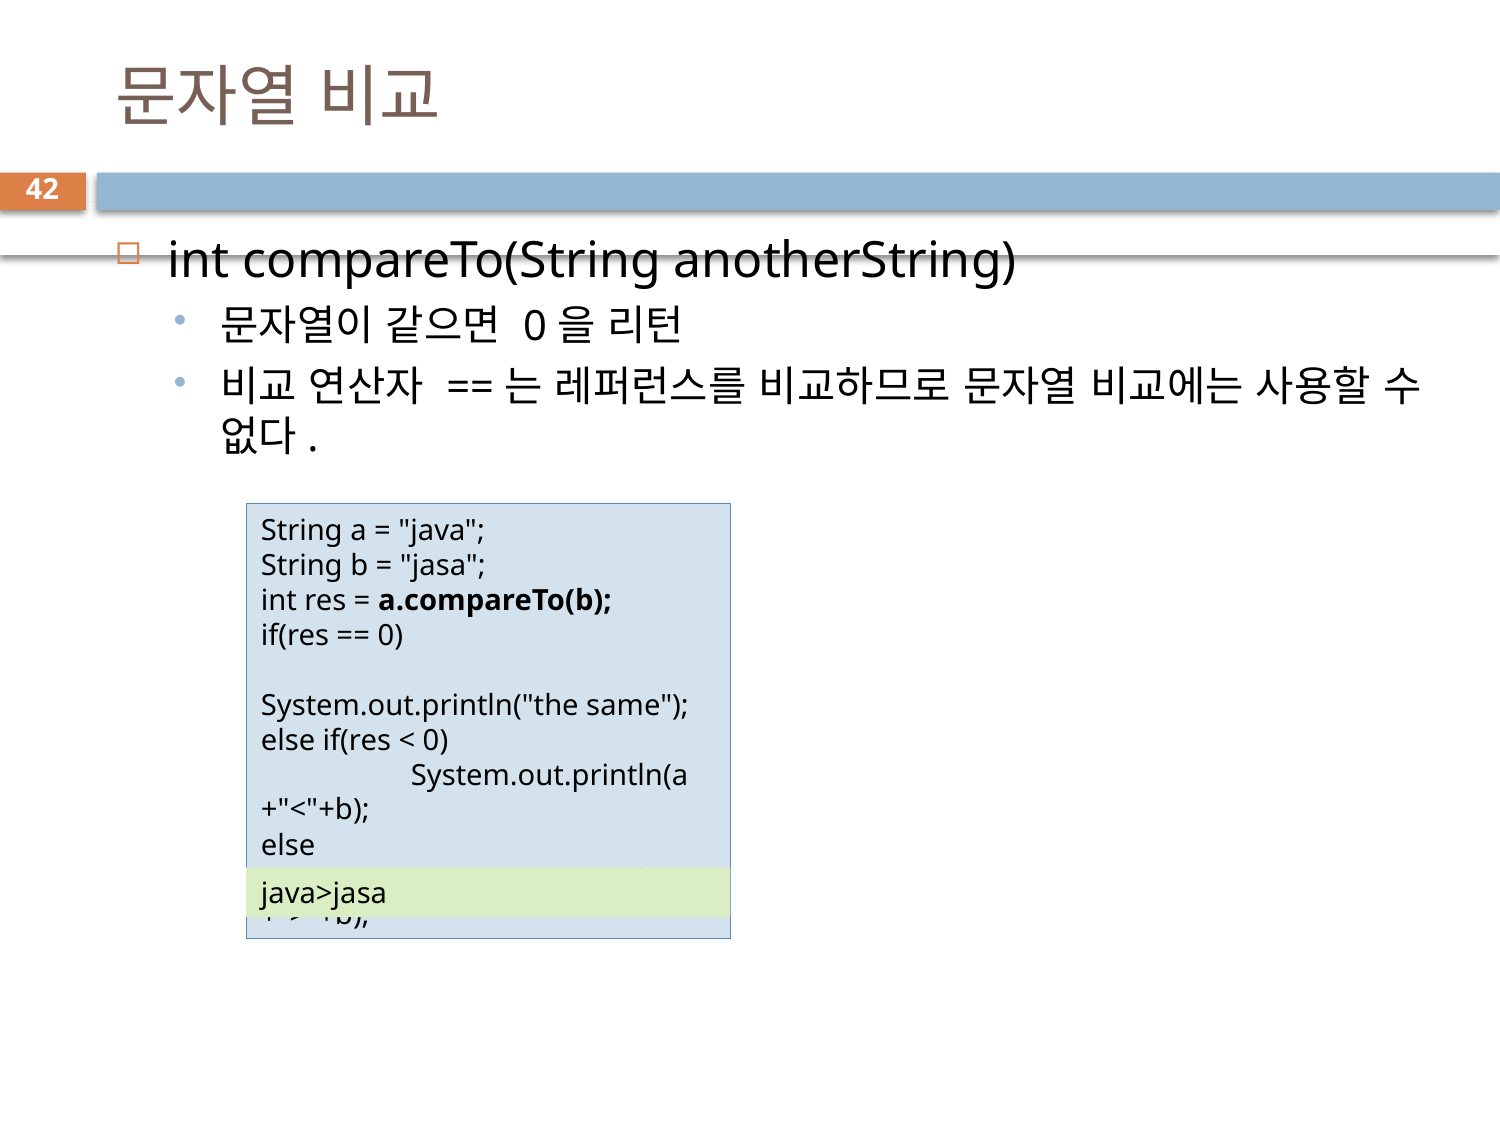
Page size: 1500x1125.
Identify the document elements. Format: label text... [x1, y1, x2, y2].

slide_number 42 [0, 170, 87, 211]
text_box String a = "java"; String b = "jasa"; int res = a.compareTo(b); if(res == 0) System.out.println("the same"); else if(res < 0) System.out.println(a +"<"+b); else System.out.println(a +">"+b); [246, 918, 731, 939]
title 문자열 비교 [100, 37, 1438, 149]
list int compareTo(String anotherString) 문자열이 같으면 0을 리턴 비교 연산자 ==는 레퍼런스를 비교하므로 문자열 비교에는 사용할 수 없다. [100, 219, 1438, 1047]
text_box String a = "java"; String b = "jasa"; int res = a.compareTo(b); if(res == 0) System.out.println("the same"); else if(res < 0) System.out.println(a +"<"+b); else System.out.println(a +">"+b); [246, 503, 731, 867]
text_box java>jasa [246, 867, 731, 918]
